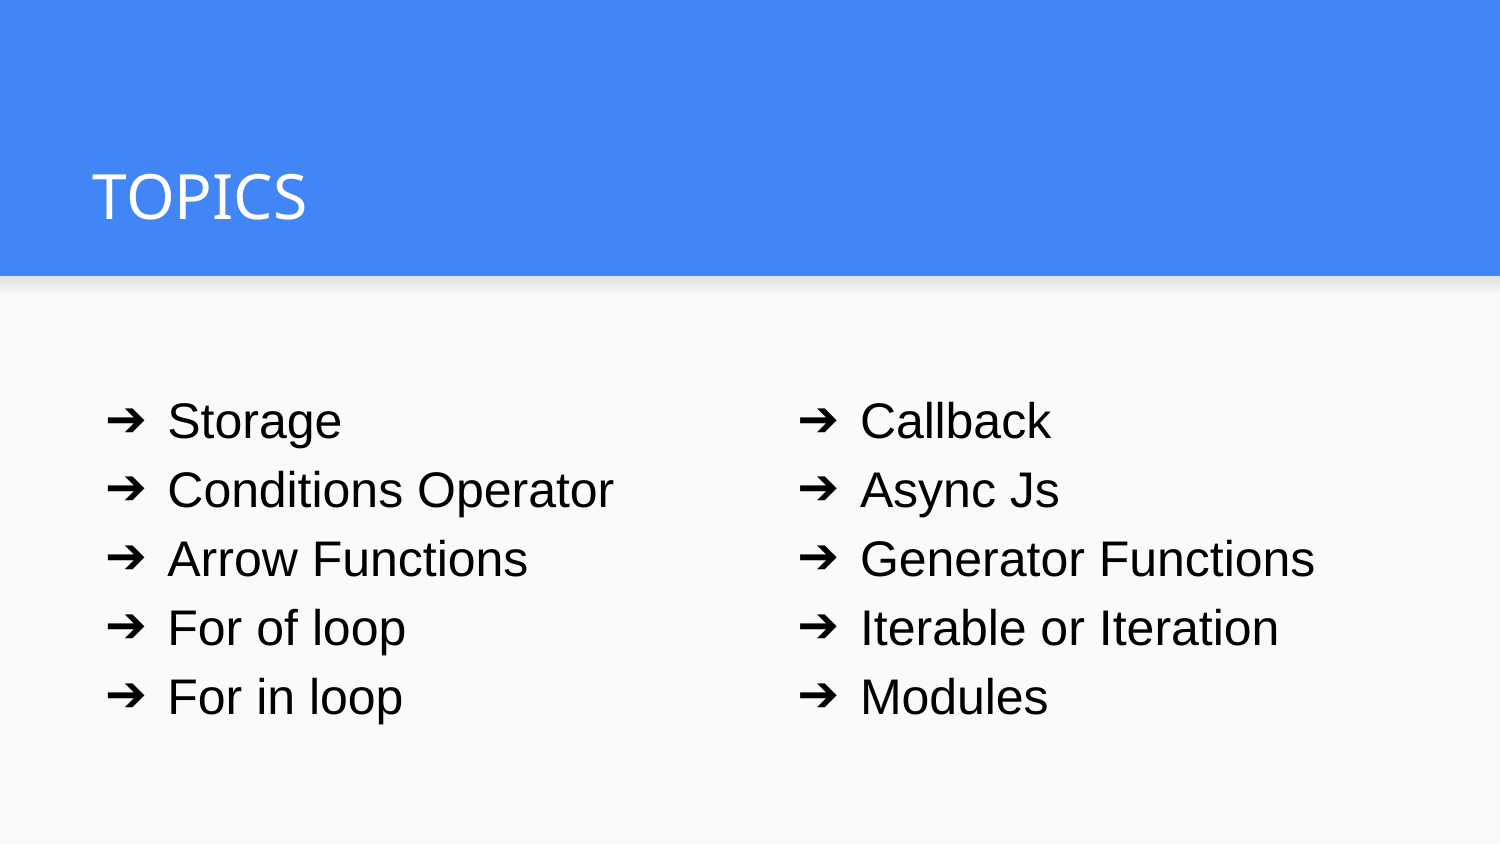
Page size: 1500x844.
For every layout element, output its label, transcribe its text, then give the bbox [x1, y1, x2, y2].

list Callback Async Js Generator Functions Iterable or Iteration Modules [770, 364, 1427, 810]
list Storage Conditions Operator Arrow Functions For of loop For in loop [77, 364, 734, 810]
title TOPICS [77, 121, 1427, 248]
